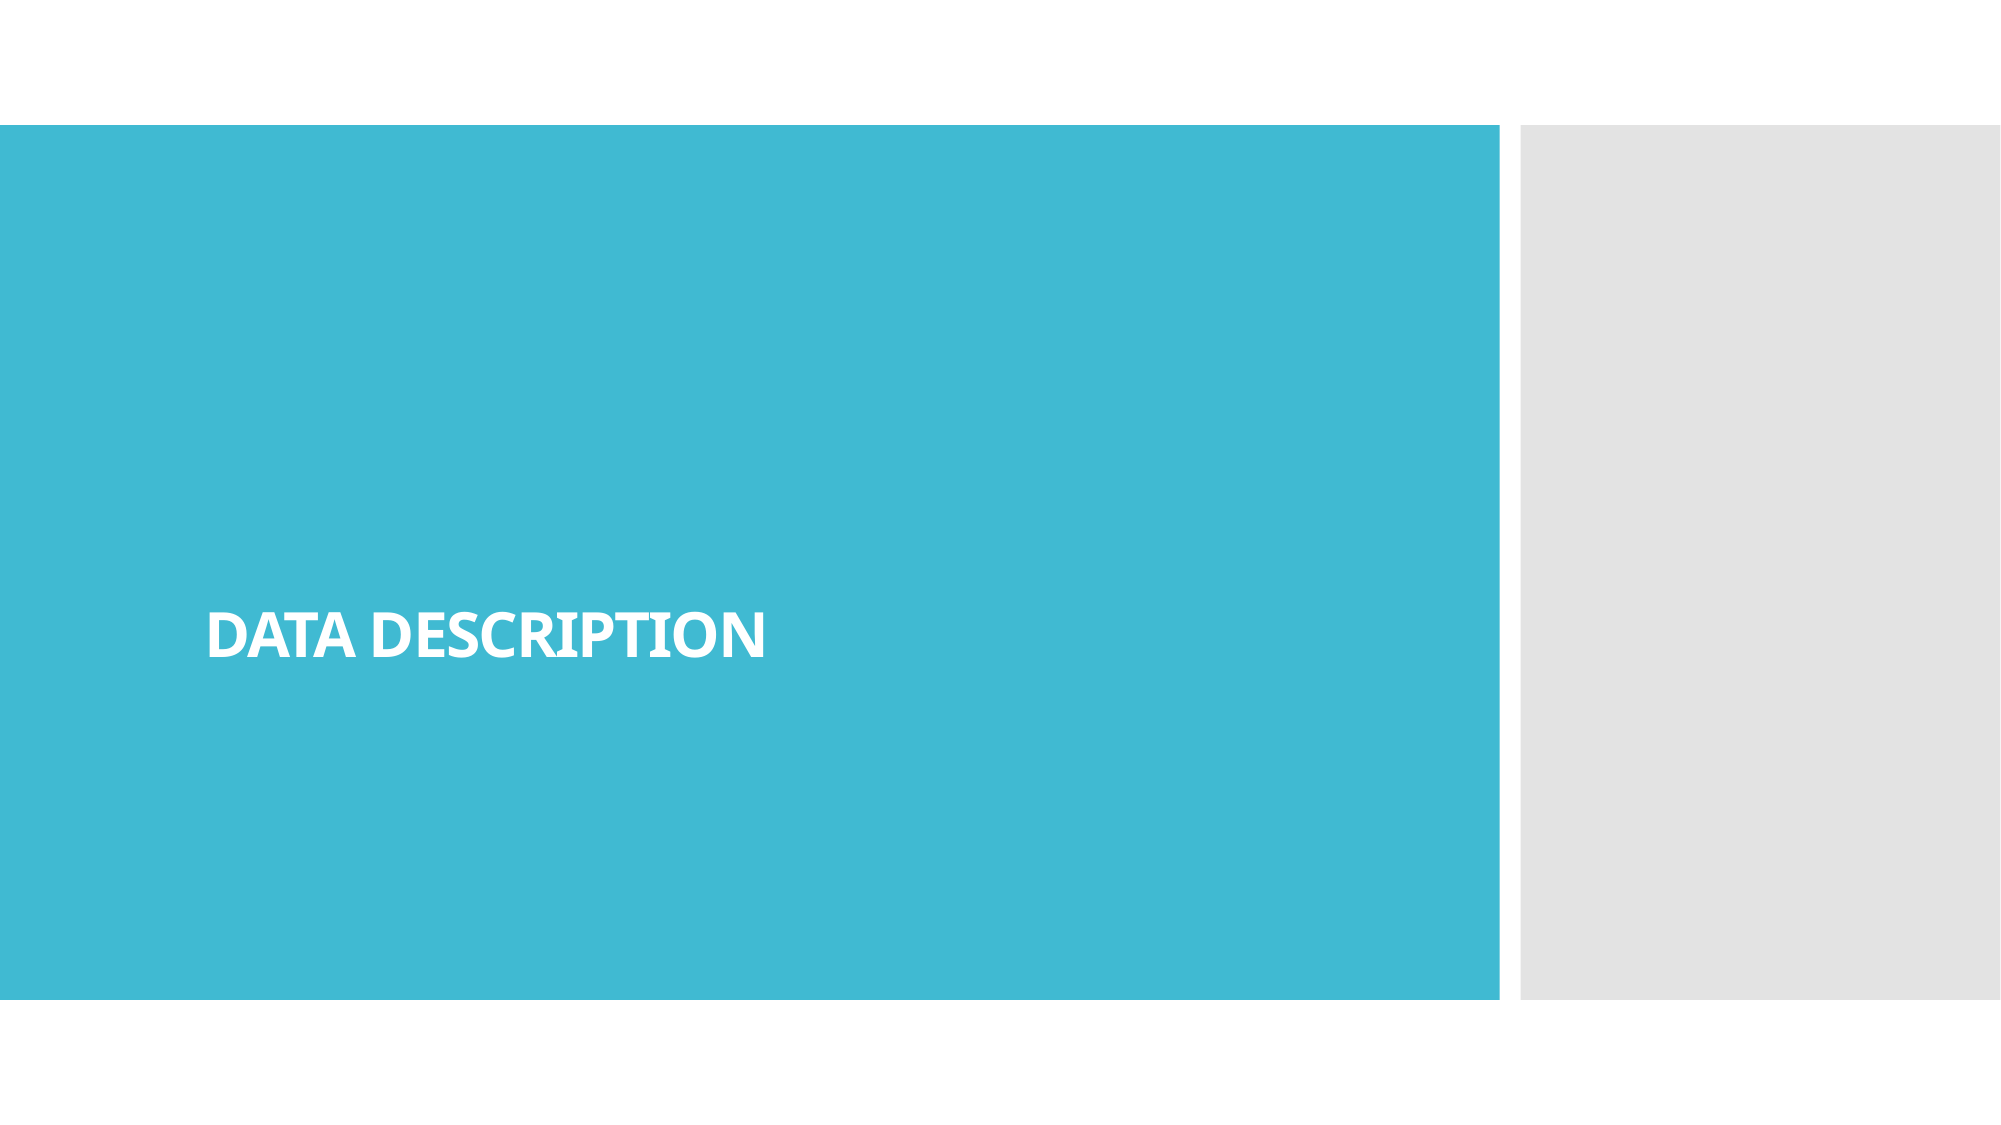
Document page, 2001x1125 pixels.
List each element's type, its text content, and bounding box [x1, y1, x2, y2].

title DATA DESCRIPTION [189, 132, 1638, 679]
